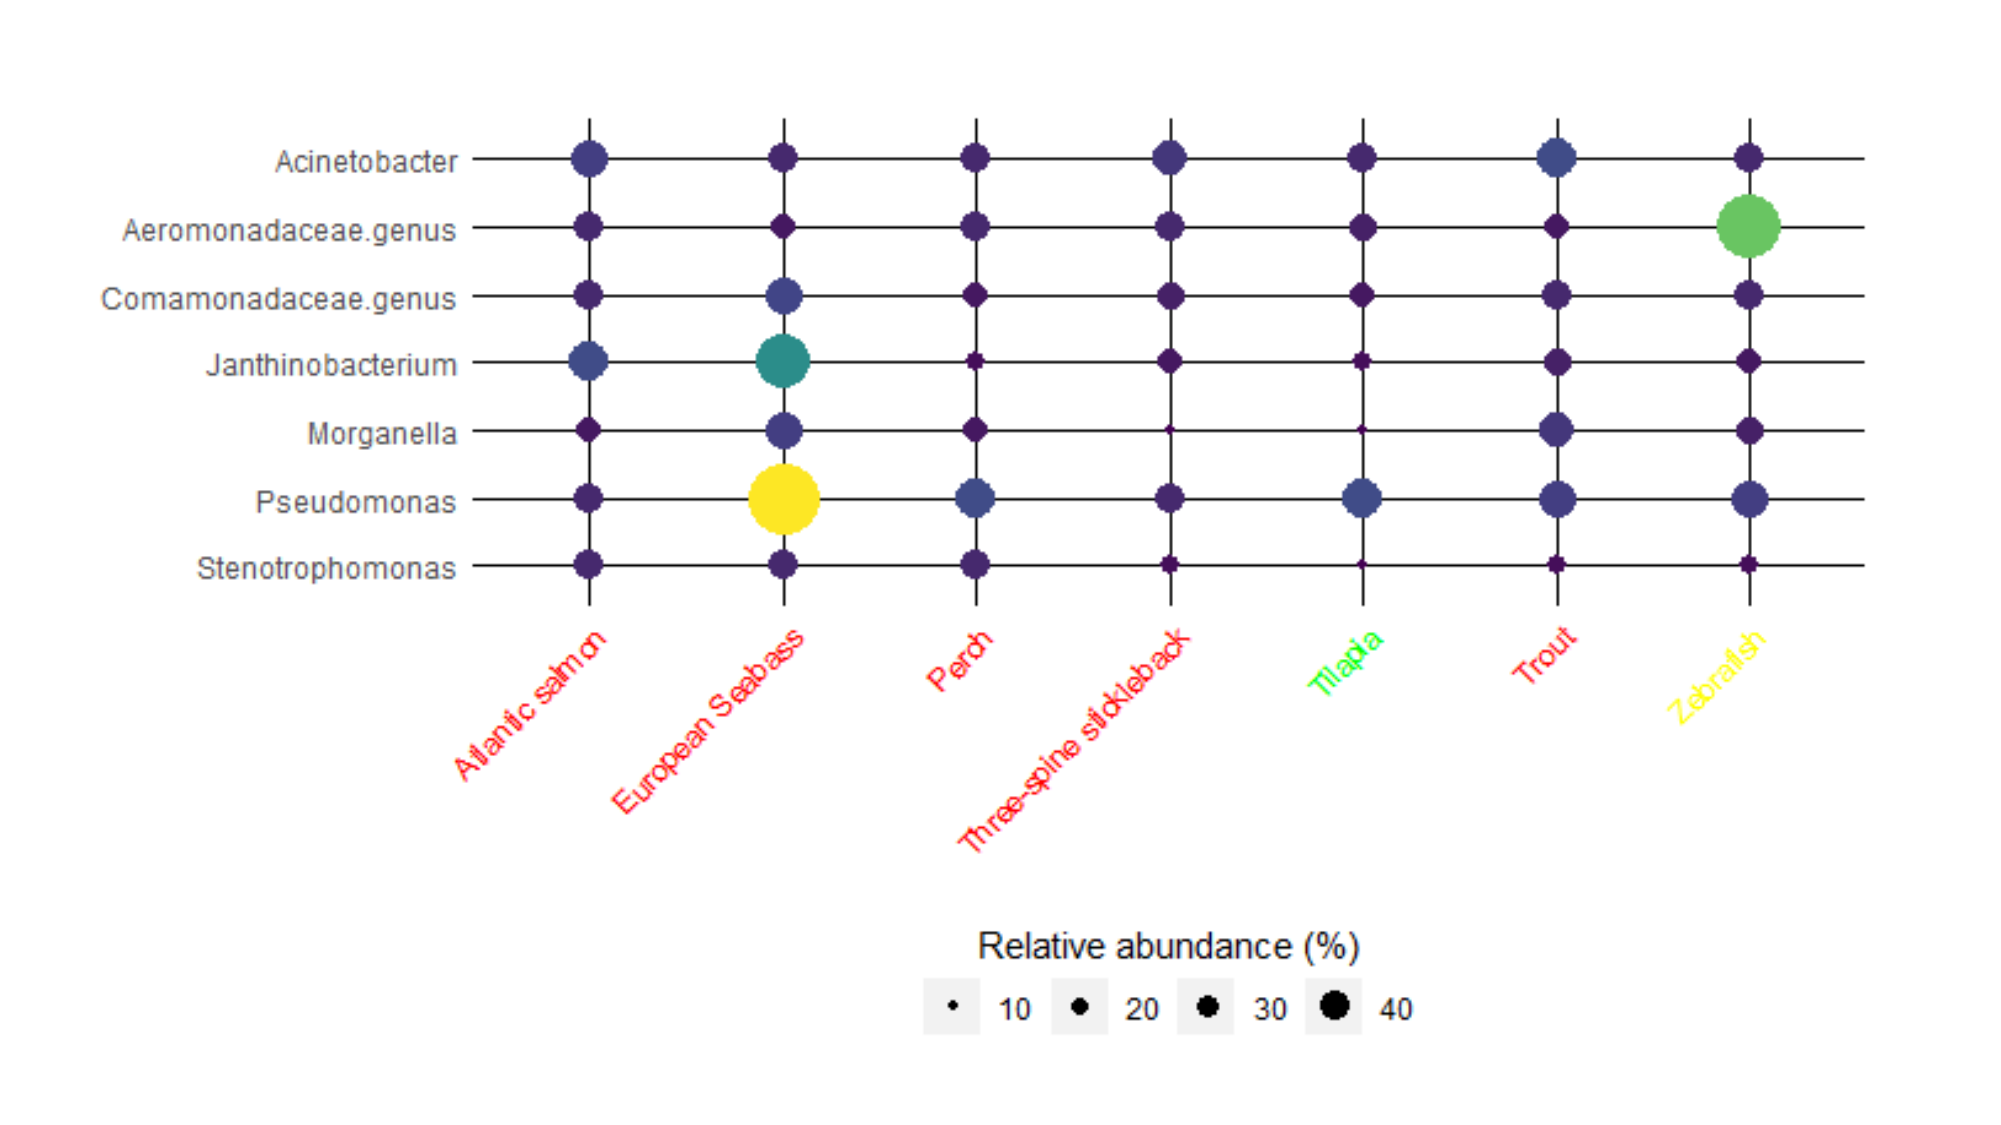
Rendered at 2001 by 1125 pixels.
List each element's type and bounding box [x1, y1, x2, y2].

picture [84, 102, 1885, 1072]
